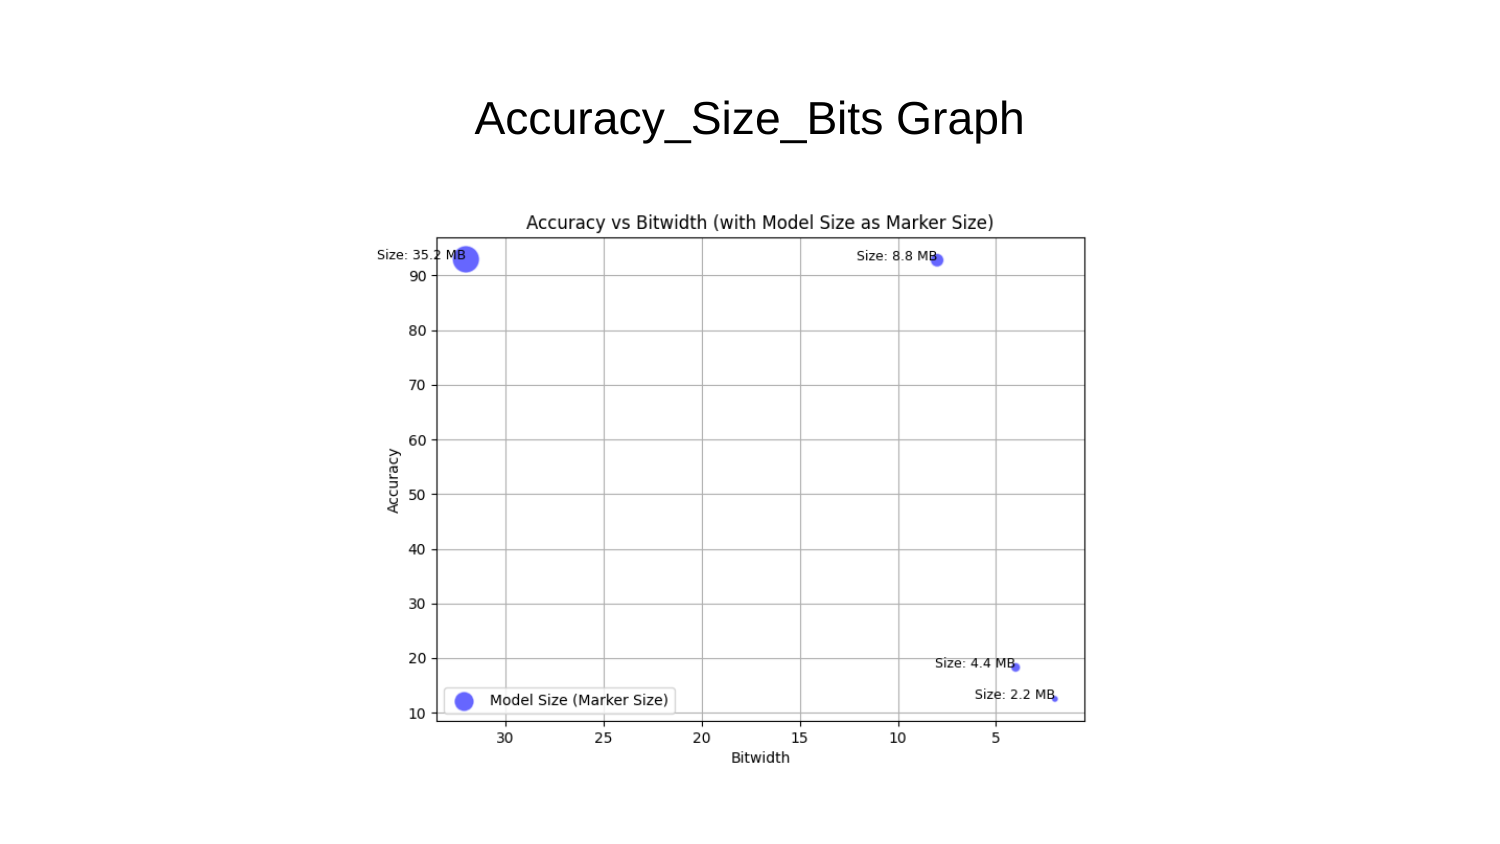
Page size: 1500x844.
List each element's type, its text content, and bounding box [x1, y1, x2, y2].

picture [331, 162, 1169, 790]
title Accuracy_Size_Bits Graph [51, 72, 1449, 167]
